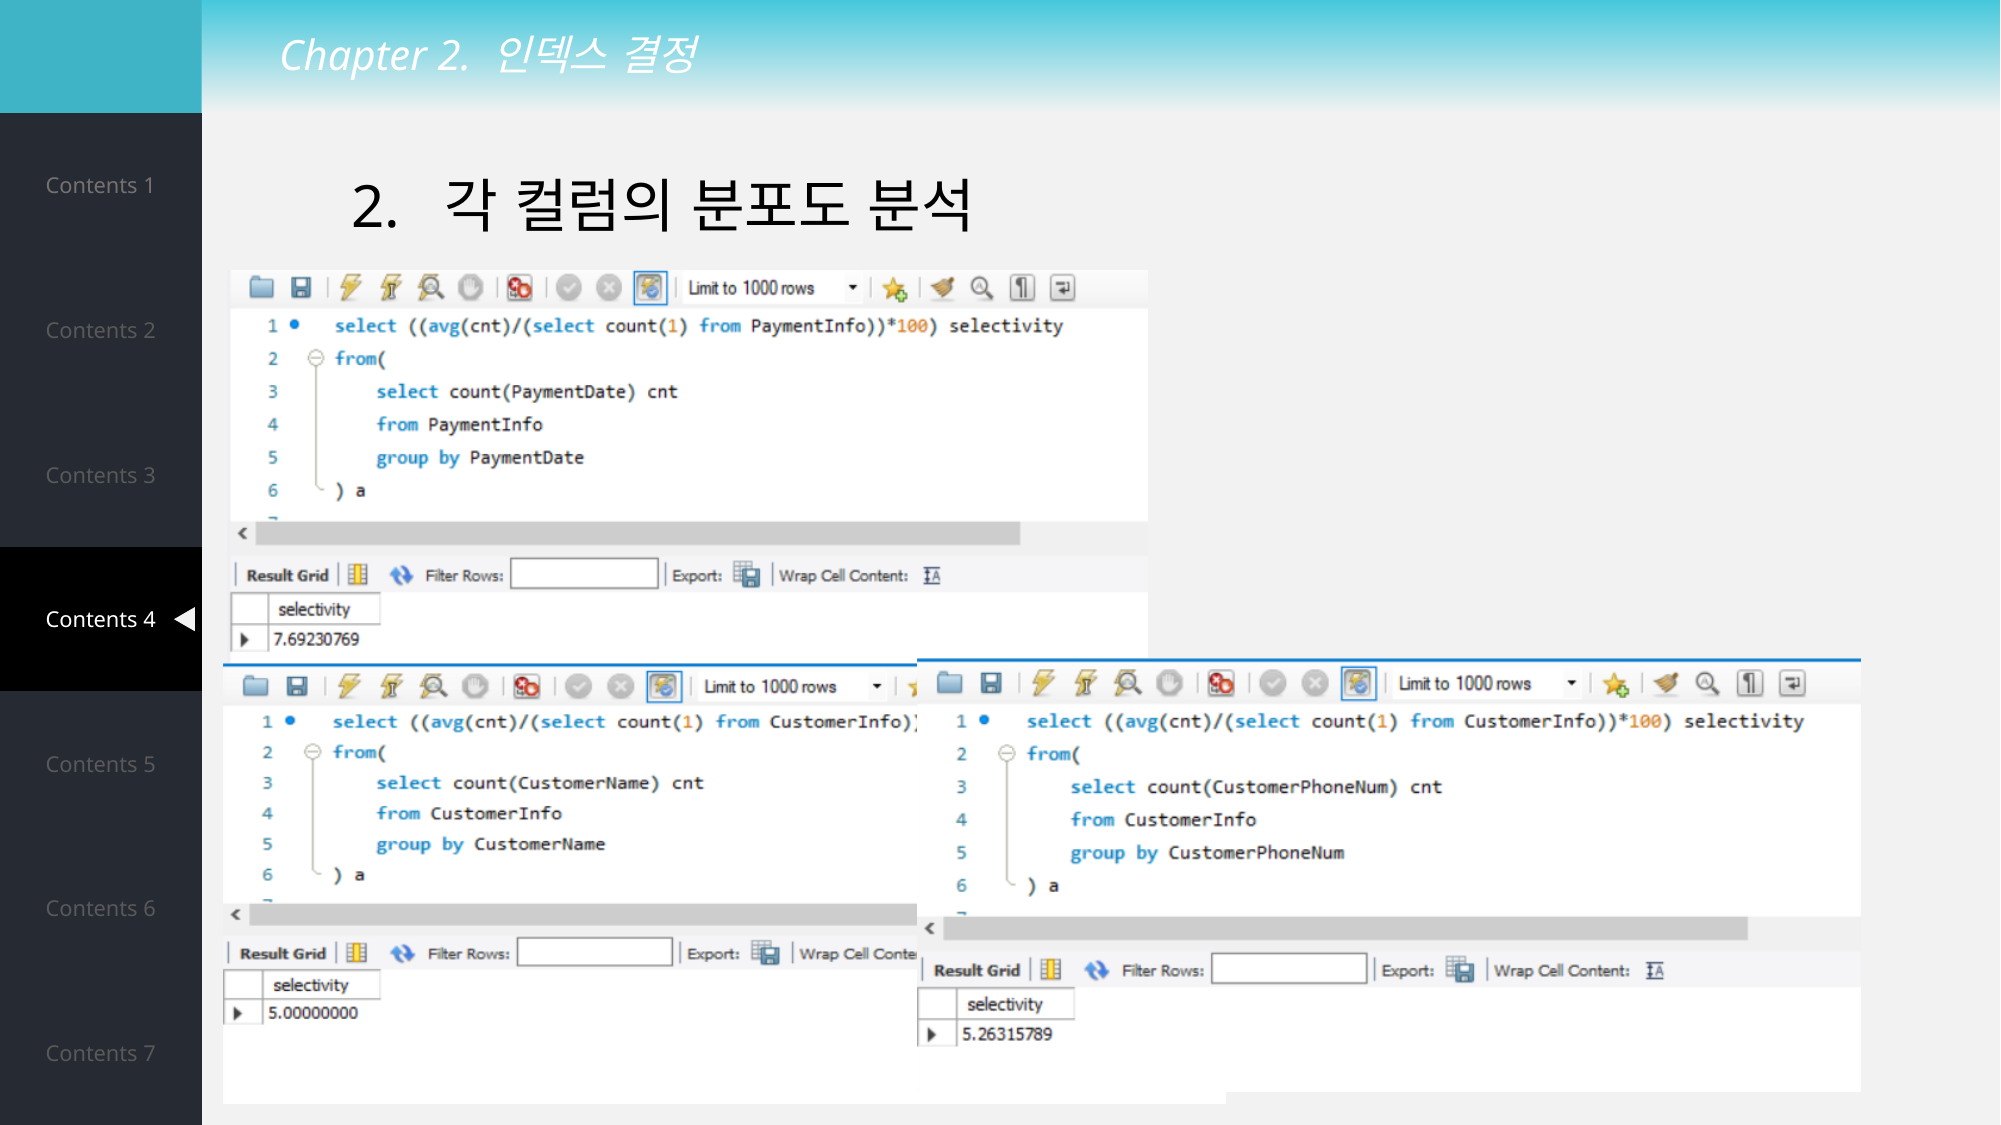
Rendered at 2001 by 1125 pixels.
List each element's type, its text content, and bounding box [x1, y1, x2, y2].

table_cell Contents 3 [0, 402, 202, 547]
picture [223, 270, 1861, 1105]
table_cell Contents 5 [0, 691, 202, 836]
table_cell Contents 7 [0, 980, 202, 1125]
text_box [171, 605, 196, 634]
table_cell Contents 4 [0, 547, 202, 691]
text_box [0, 0, 203, 114]
table_header Contents 1 [0, 113, 202, 258]
table_cell Contents 2 [0, 258, 202, 402]
table_cell Contents 6 [0, 836, 202, 980]
text_box Chapter 2. 인덱스 결정 [264, 21, 1861, 86]
text_box 2. 각 컬럼의 분포도 분석 [336, 161, 1789, 247]
